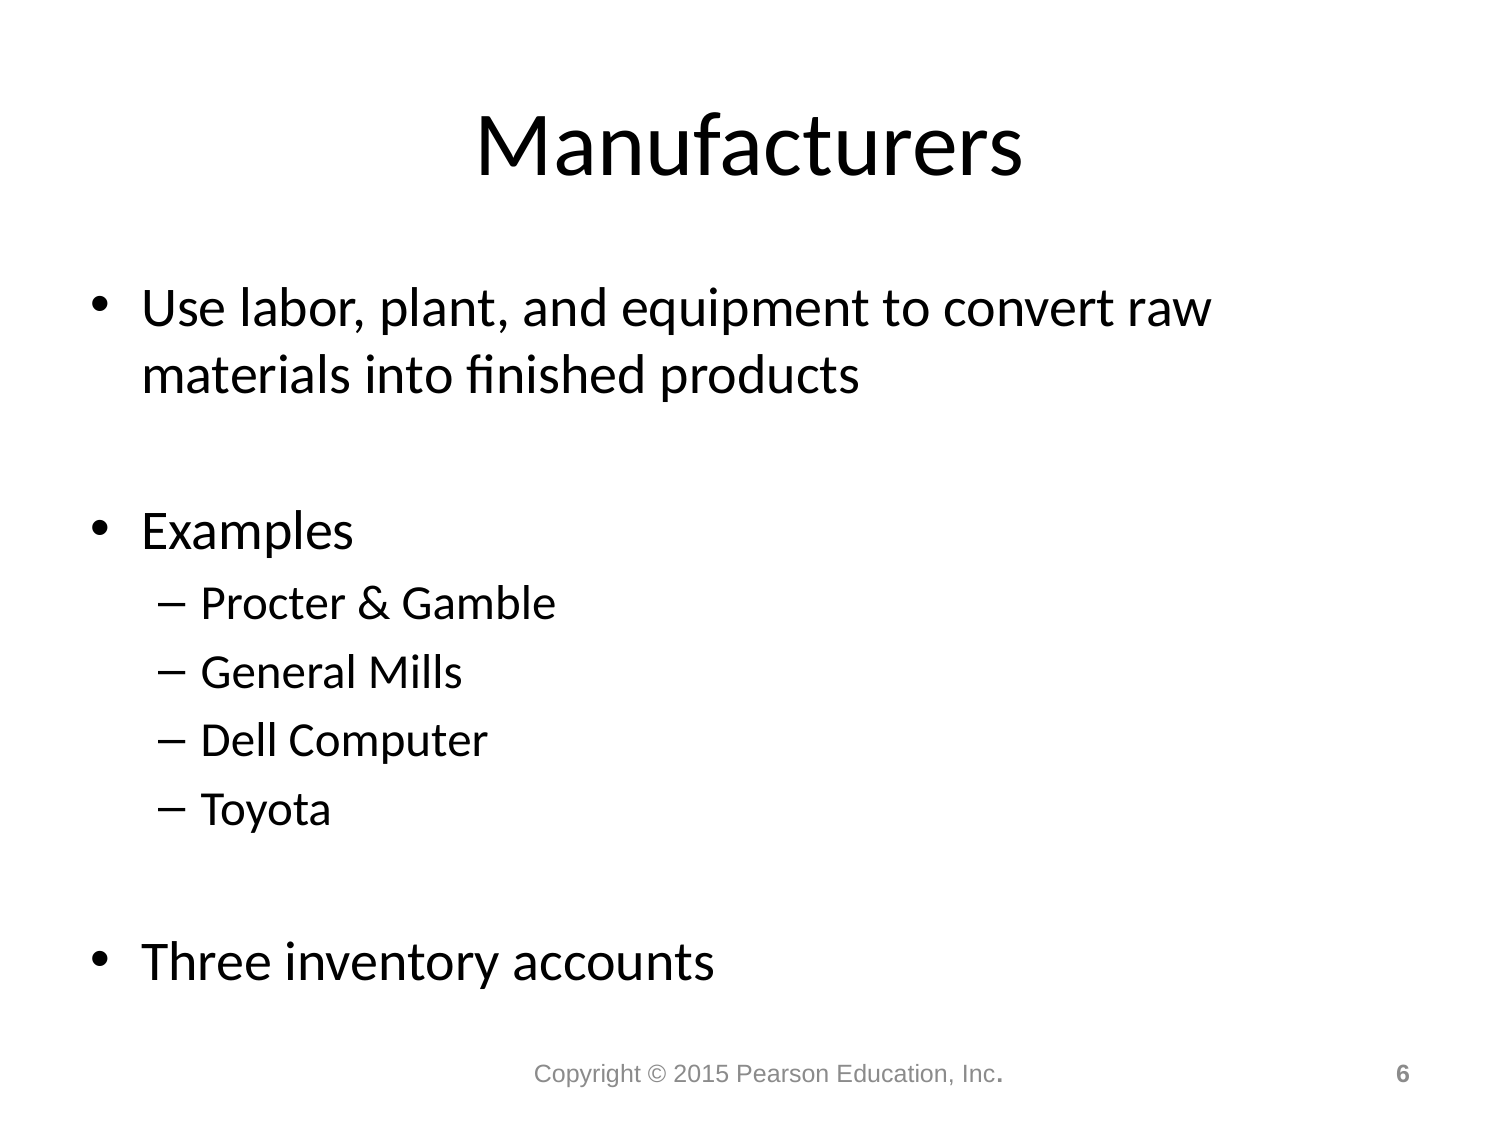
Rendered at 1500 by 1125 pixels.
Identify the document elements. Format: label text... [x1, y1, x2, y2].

footer Copyright © 2015 Pearson Education, Inc. [512, 1042, 1025, 1103]
slide_number 6 [1074, 1042, 1425, 1103]
list Use labor, plant, and equipment to convert raw materials into finished products Examples Procter & Gamble General Mills Dell Computer Toyota Three inventory accounts [75, 262, 1425, 1005]
title Manufacturers [75, 45, 1425, 233]
